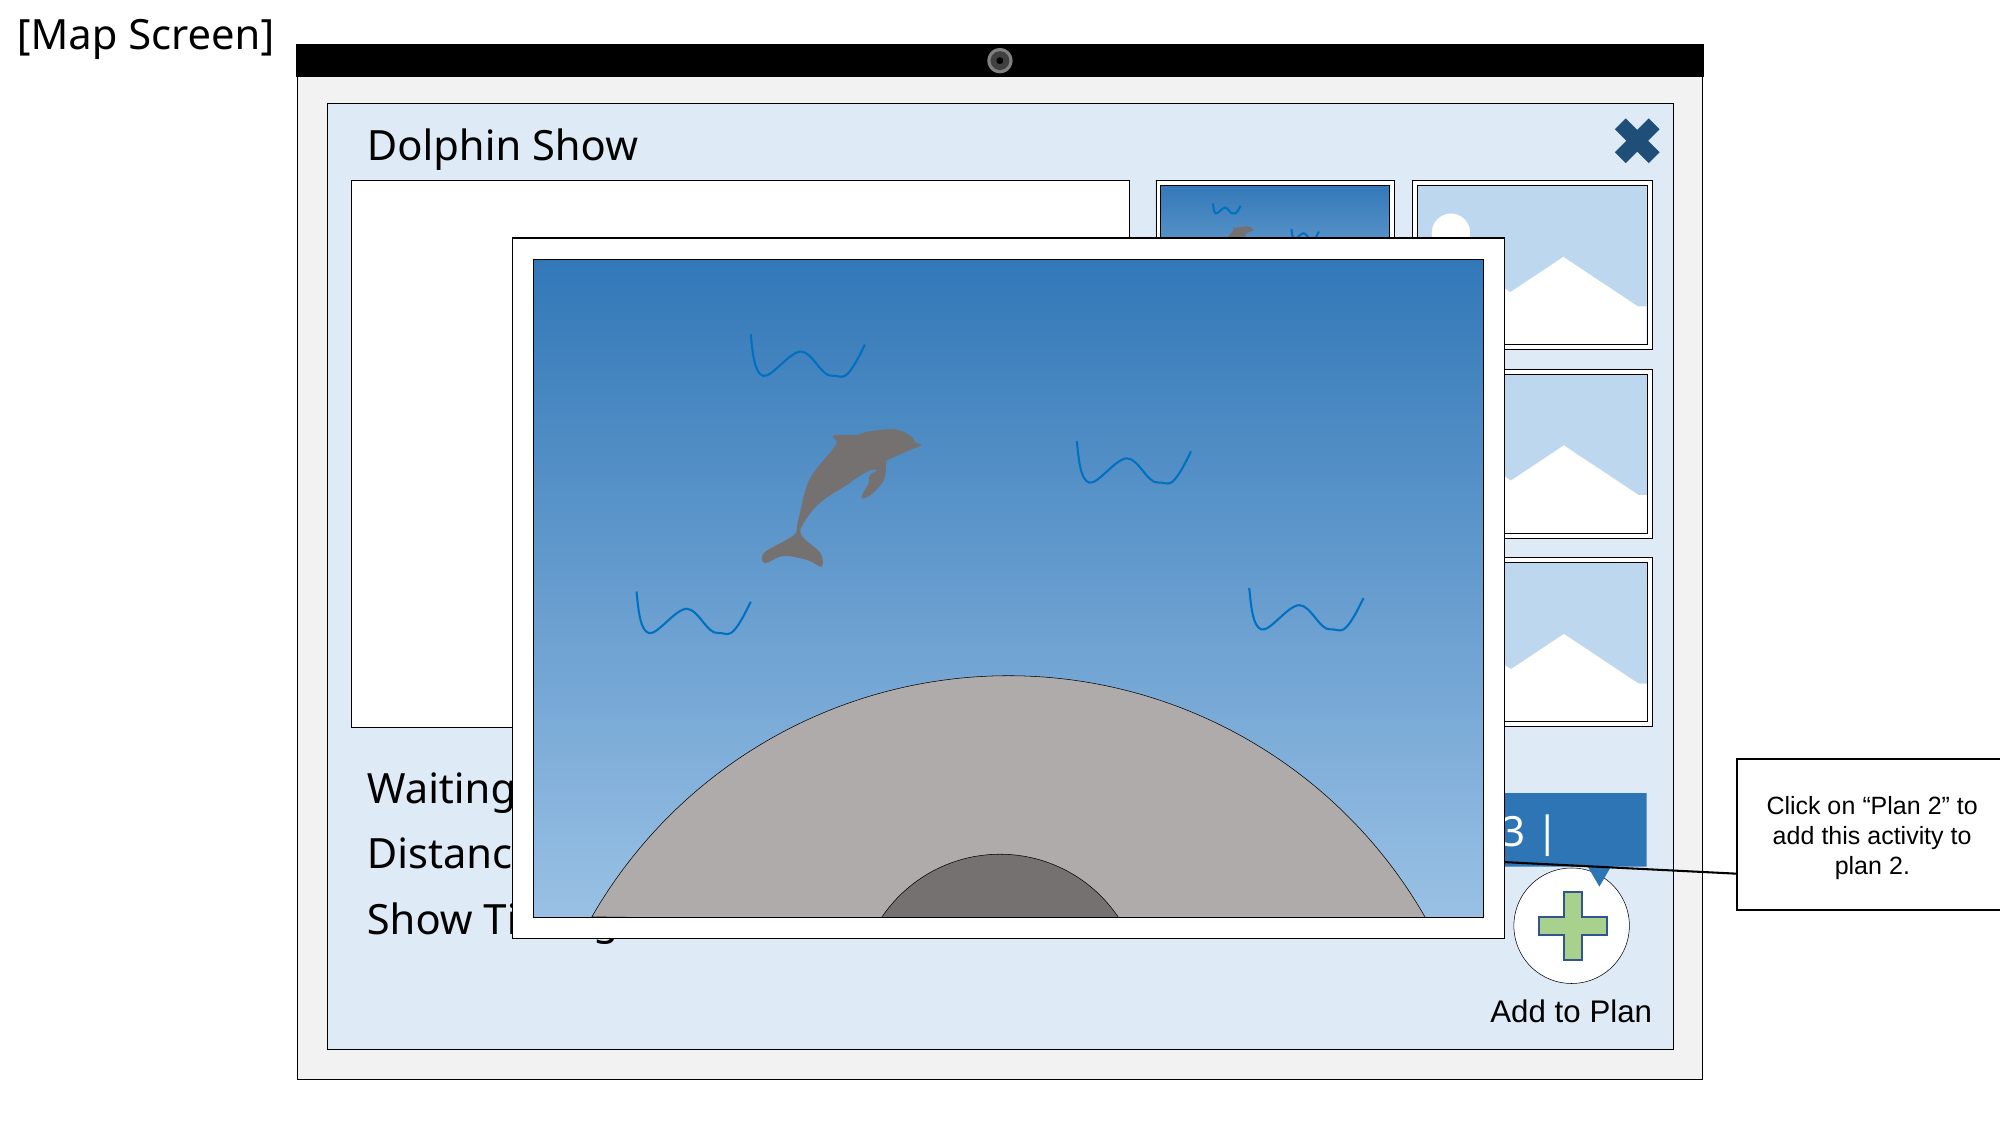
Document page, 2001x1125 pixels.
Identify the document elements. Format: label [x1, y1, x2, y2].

text_box [297, 45, 2000, 1125]
text_box [0, 0, 292, 65]
